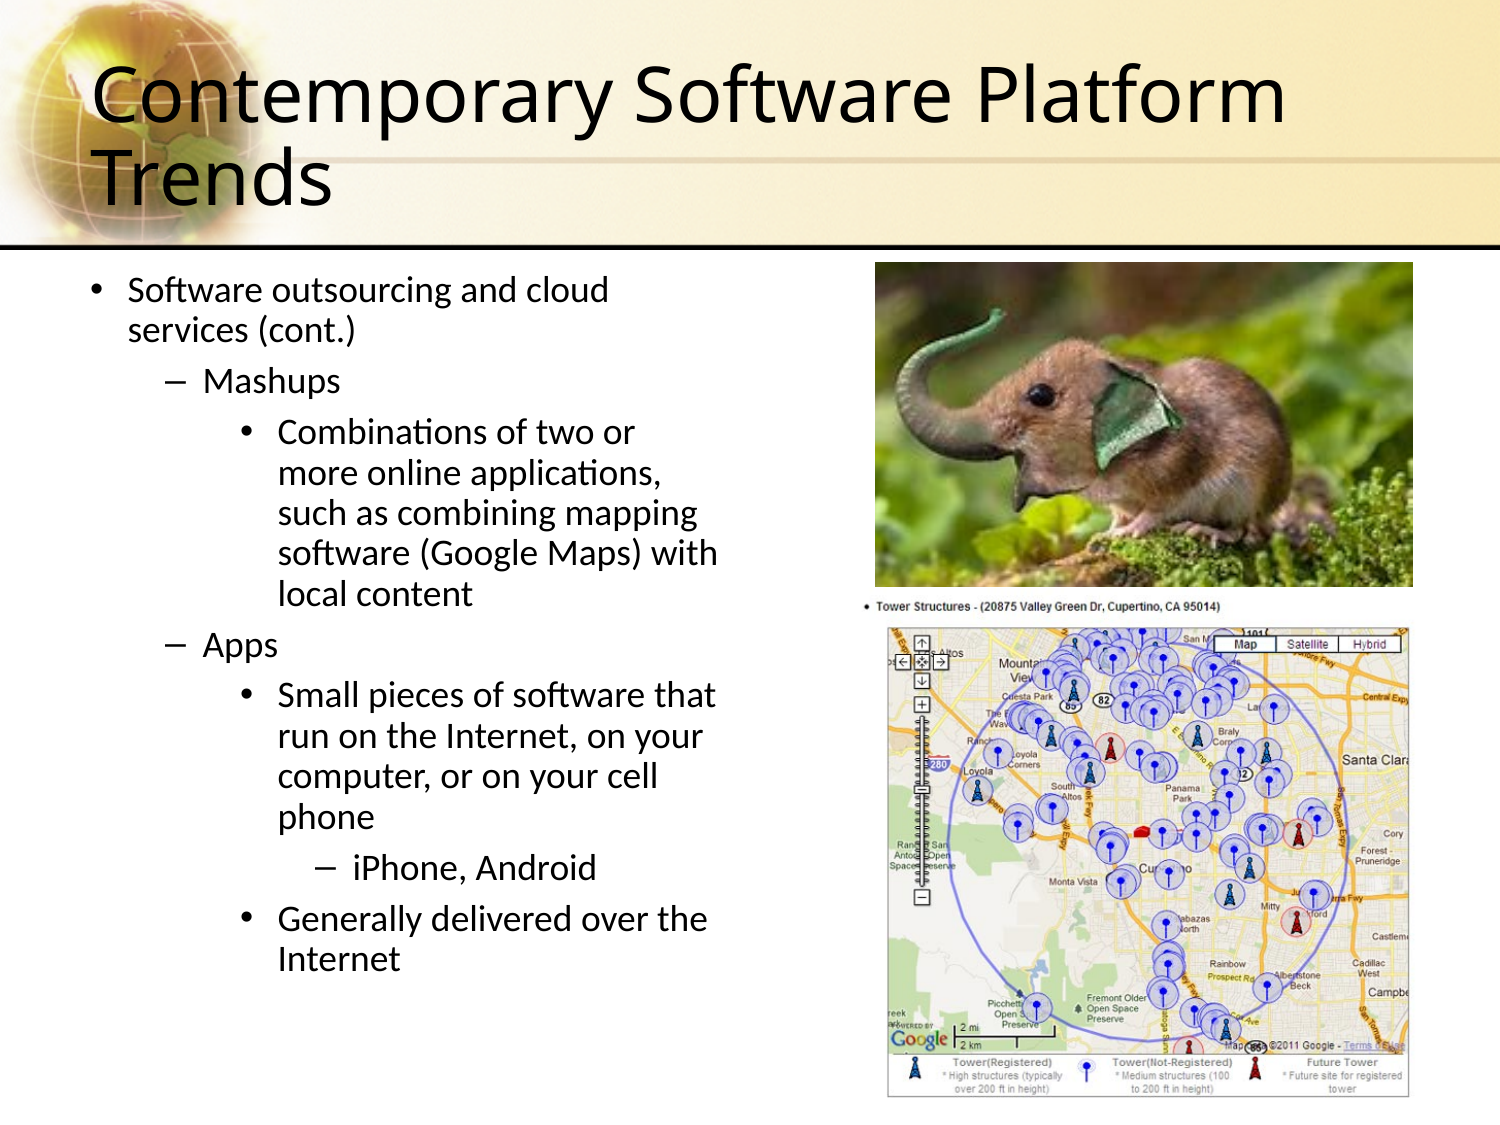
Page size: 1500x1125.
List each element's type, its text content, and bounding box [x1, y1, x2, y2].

picture [837, 587, 1435, 1100]
list Software outsourcing and cloud services (cont.) Mashups Combinations of two or more online applications, such as combining mapping software (Google Maps) with local content Apps Small pieces of software that run on the Internet, on your computer, or on your cell phone iPhone, Android Generally delivered over the Internet [75, 262, 738, 1005]
title Contemporary Software Platform Trends [75, 45, 1425, 233]
picture [0, 0, 1500, 250]
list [874, 262, 1413, 587]
